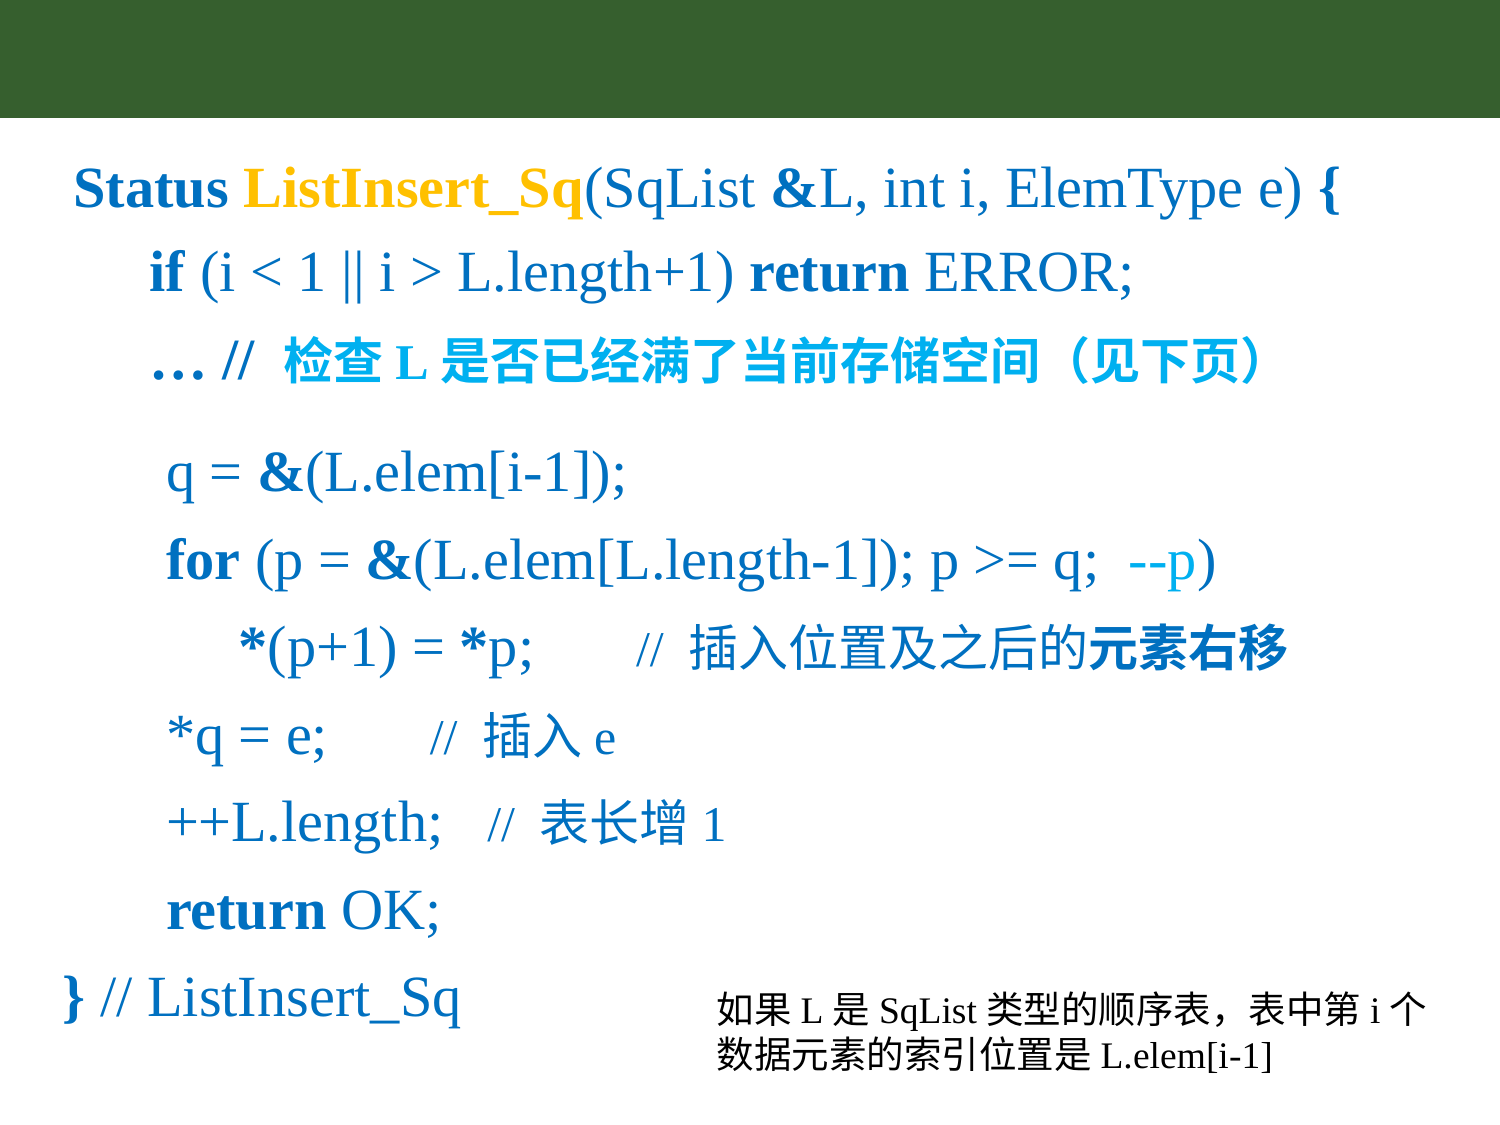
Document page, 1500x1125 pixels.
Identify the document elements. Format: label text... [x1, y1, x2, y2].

text_box q = &(L.elem[i-1]); for (p = &(L.elem[L.length-1]); p >= q; --p) *(p+1) = *p; // 插入位置及之后的元素右移 *q = e; // 插入e ++L.length; // 表长增1 return OK; [151, 408, 1304, 949]
text_box 如果L是SqList类型的顺序表，表中第i个数据元素的索引位置是L.elem[i-1] [701, 979, 1452, 1084]
text_box Status ListInsert_Sq(SqList &L, int i, ElemType e) { if (i < 1 || i > L.length+1) return ERROR; … // 检查L是否已经满了当前存储空间（见下页） } // ListInsert_Sq [48, 142, 1471, 1036]
